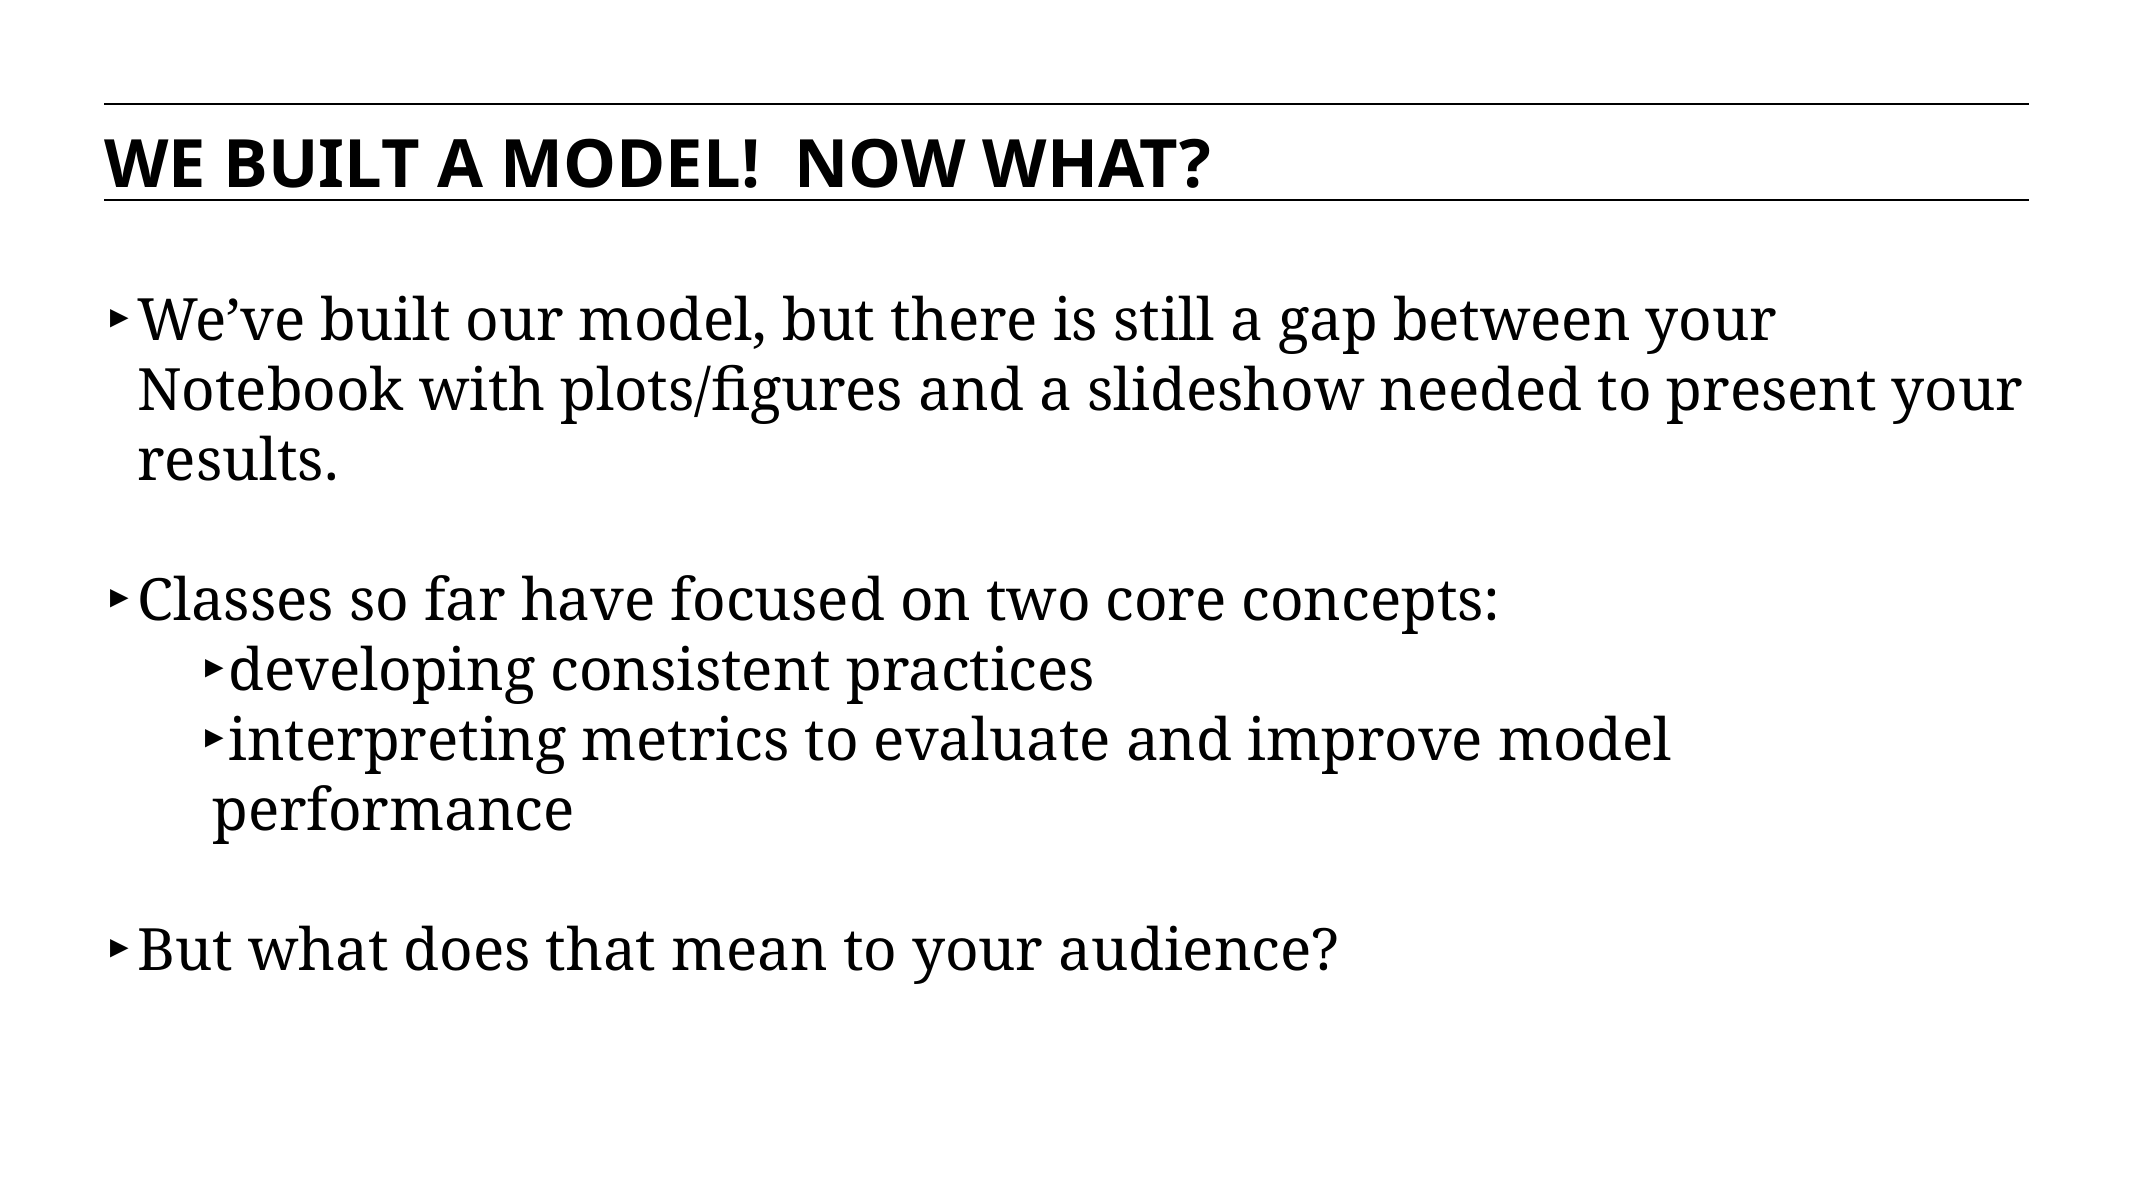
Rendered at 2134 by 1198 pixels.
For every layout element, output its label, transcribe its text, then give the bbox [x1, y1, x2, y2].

list We’ve built our model, but there is still a gap between your Notebook with plots/figures and a slideshow needed to present your results. Classes so far have focused on two core concepts: developing consistent practices interpreting metrics to evaluate and improve model performance But what does that mean to your audience? [104, 212, 2030, 837]
text_box WE BUILT A MODEL! NOW WHAT? [104, 120, 2030, 192]
